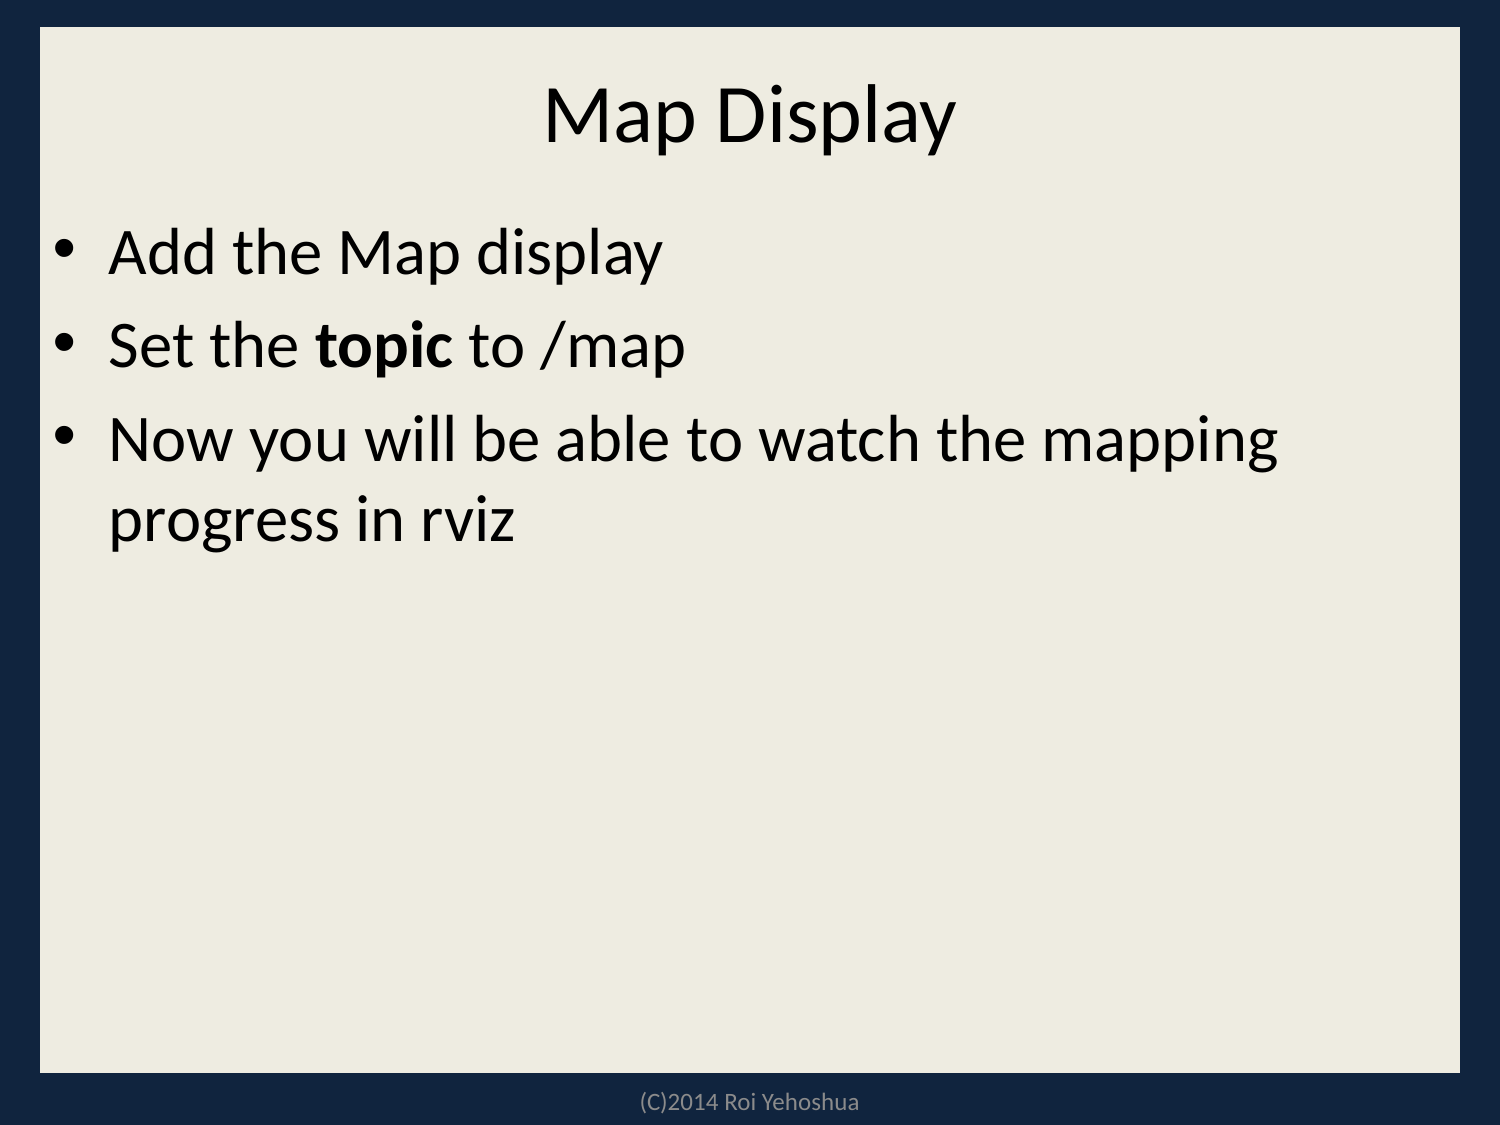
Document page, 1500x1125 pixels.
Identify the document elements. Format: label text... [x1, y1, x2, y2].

title Map Display [37, 31, 1463, 188]
footer (C)2014 Roi Yehoshua [512, 1074, 988, 1125]
list Add the Map display Set the topic to /map Now you will be able to watch the mapping progress in rviz [37, 200, 1463, 1080]
